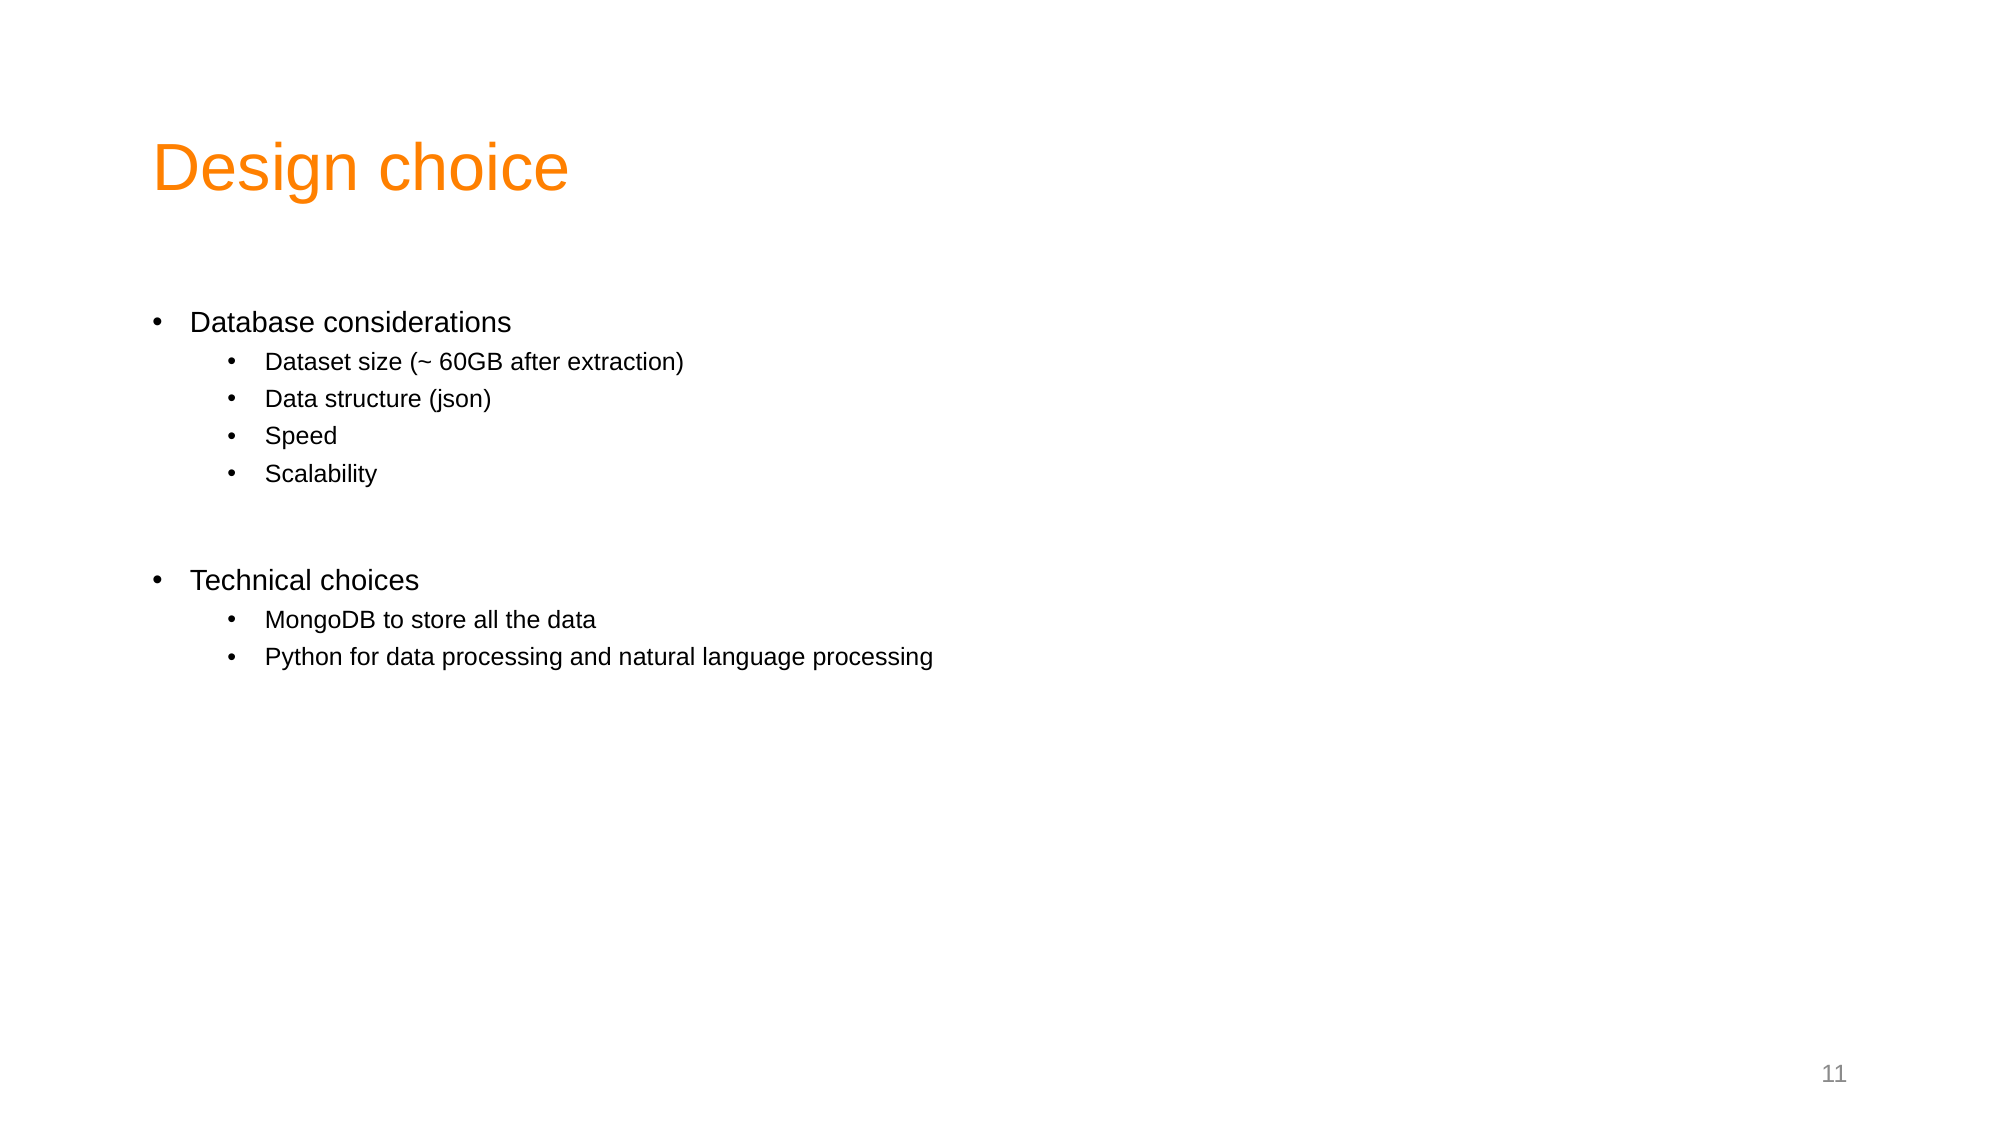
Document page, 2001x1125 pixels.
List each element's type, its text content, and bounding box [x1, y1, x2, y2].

list Database considerations Dataset size (~ 60GB after extraction) Data structure (json) Speed Scalability Technical choices MongoDB to store all the data Python for data processing and natural language processing [137, 299, 1863, 1014]
slide_number 11 [1412, 1042, 1863, 1103]
title Design choice [137, 59, 1863, 278]
